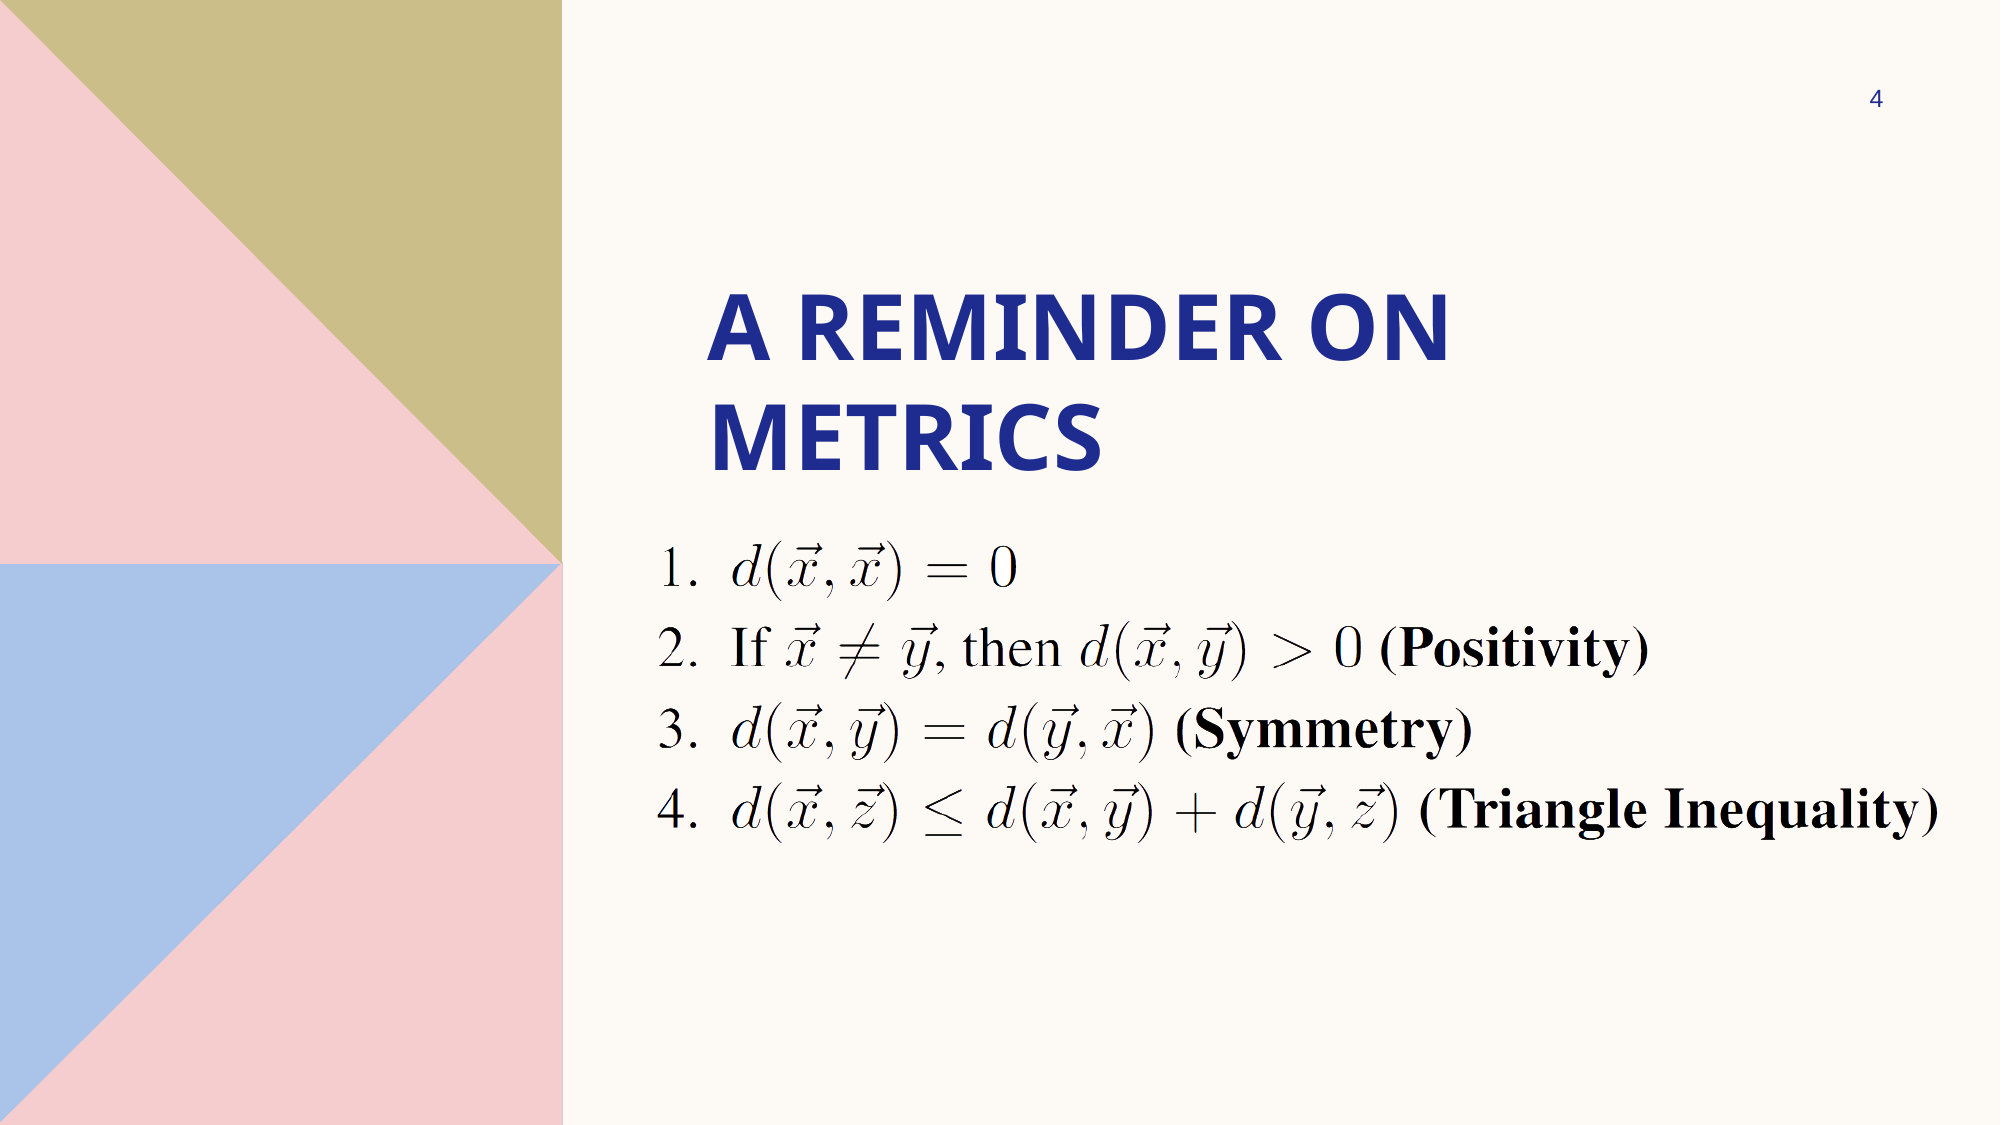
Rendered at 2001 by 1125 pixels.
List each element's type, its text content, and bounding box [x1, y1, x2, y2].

slide_number 4 [1795, 75, 1958, 120]
picture [626, 517, 1958, 864]
title A reminder on metrics [693, 261, 1803, 388]
